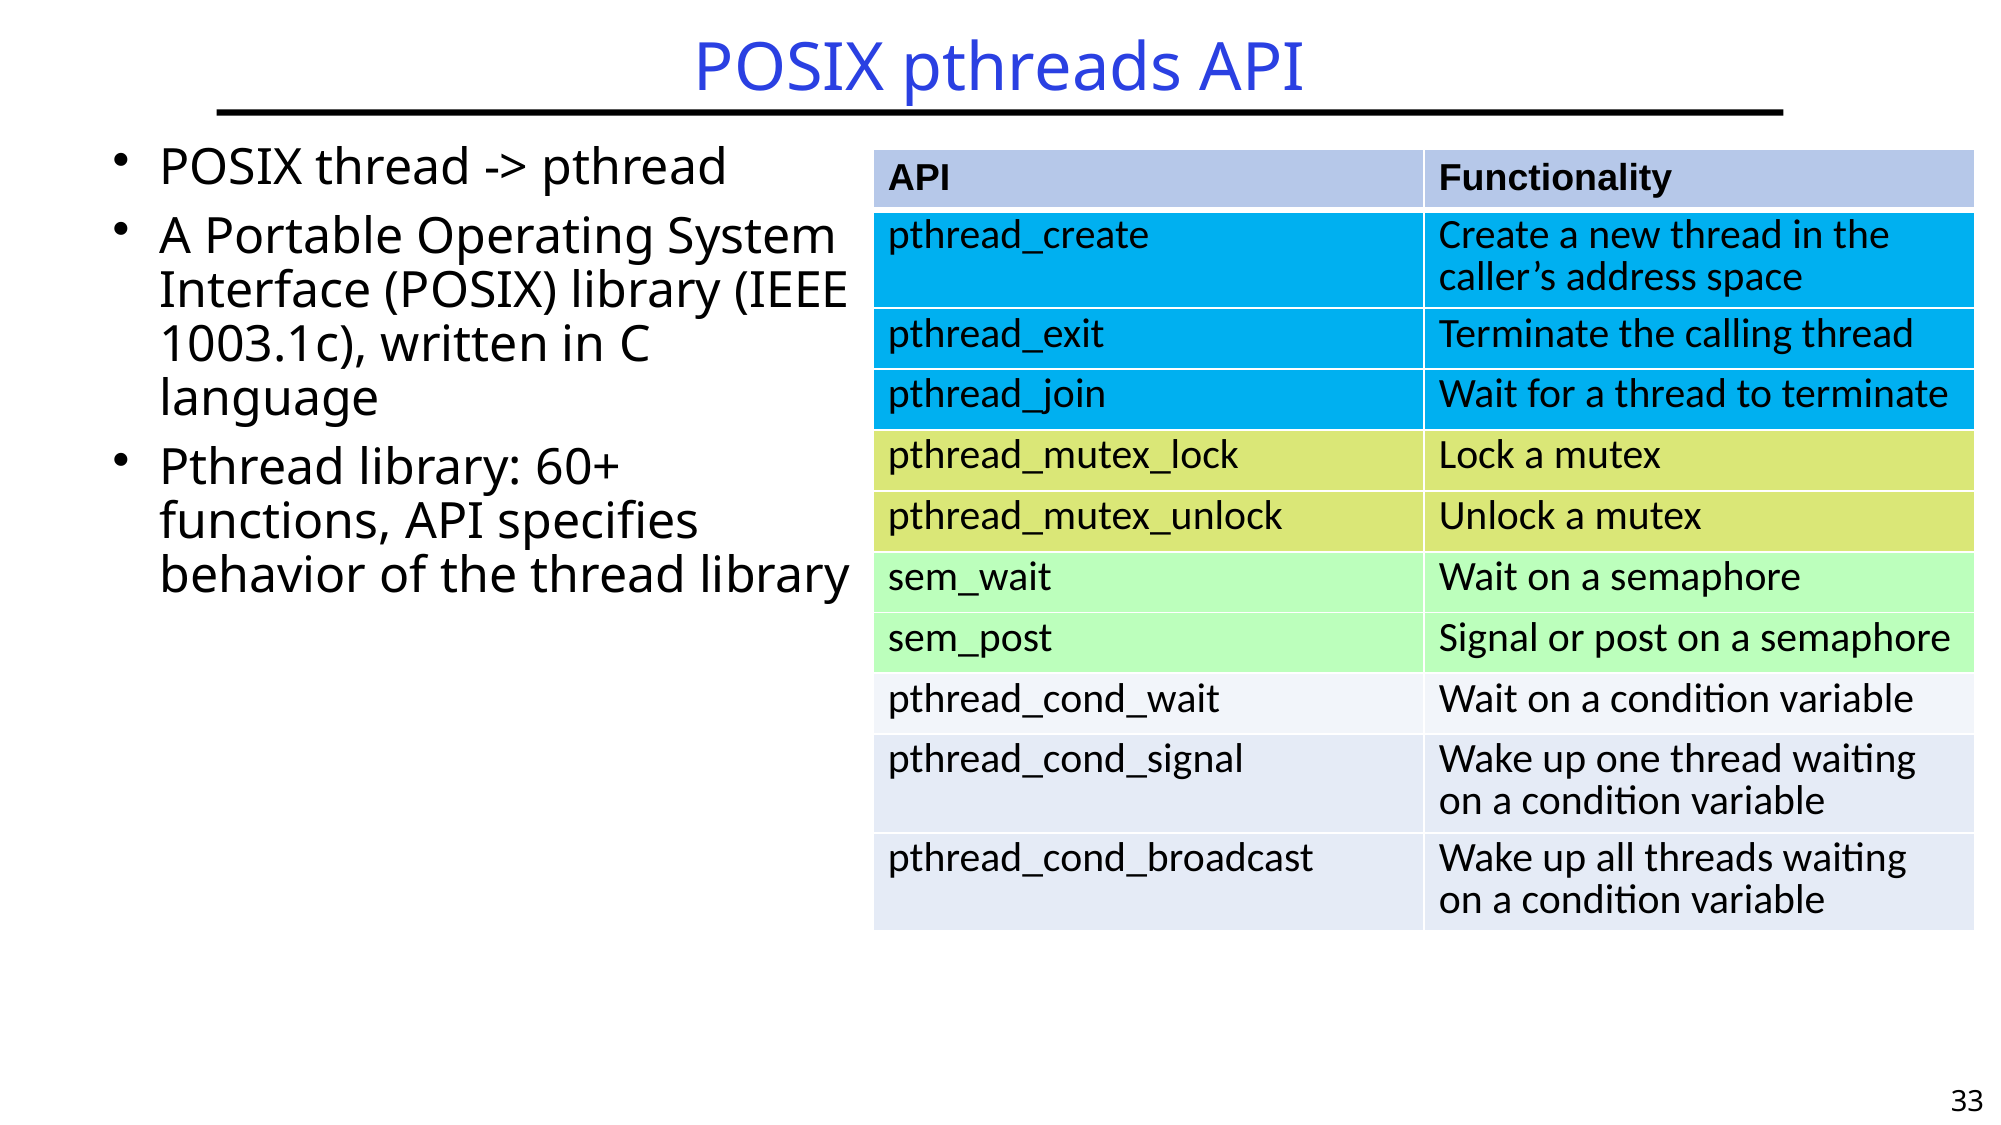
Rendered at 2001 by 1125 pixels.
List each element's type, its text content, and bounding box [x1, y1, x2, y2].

table_header API [874, 150, 1423, 207]
table_cell Terminate the calling thread [1425, 309, 1974, 368]
table_cell pthread_create [874, 213, 1423, 307]
table_cell pthread_exit [874, 309, 1423, 368]
table_cell pthread_join [874, 370, 1423, 429]
table_cell pthread_cond_signal [874, 735, 1423, 832]
table_cell Lock a mutex [1425, 431, 1974, 490]
table_cell Signal or post on a semaphore [1425, 613, 1974, 672]
table_cell Wait for a thread to terminate [1425, 370, 1974, 429]
table_cell Wait on a condition variable [1425, 674, 1974, 733]
table_cell Unlock a mutex [1425, 492, 1974, 551]
table_header Functionality [1425, 150, 1974, 207]
table_cell sem_post [874, 613, 1423, 672]
table_cell Wake up all threads waiting on a condition variable [1425, 834, 1974, 930]
title POSIX pthreads API [216, 24, 1784, 113]
table_cell sem_wait [874, 553, 1423, 612]
list POSIX thread -> pthread A Portable Operating System Interface (POSIX) library (IEEE 1003.1c), written in C language Pthread library: 60+ functions, API specifies behavior of the thread library [97, 133, 873, 947]
table_cell pthread_mutex_lock [874, 431, 1423, 490]
table_cell pthread_mutex_unlock [874, 492, 1423, 551]
table_cell Create a new thread in the caller’s address space [1425, 213, 1974, 307]
table_cell Wait on a semaphore [1425, 553, 1974, 612]
table_cell pthread_cond_broadcast [874, 834, 1423, 930]
table_cell pthread_cond_wait [874, 674, 1423, 733]
table_cell Wake up one thread waiting on a condition variable [1425, 735, 1974, 832]
